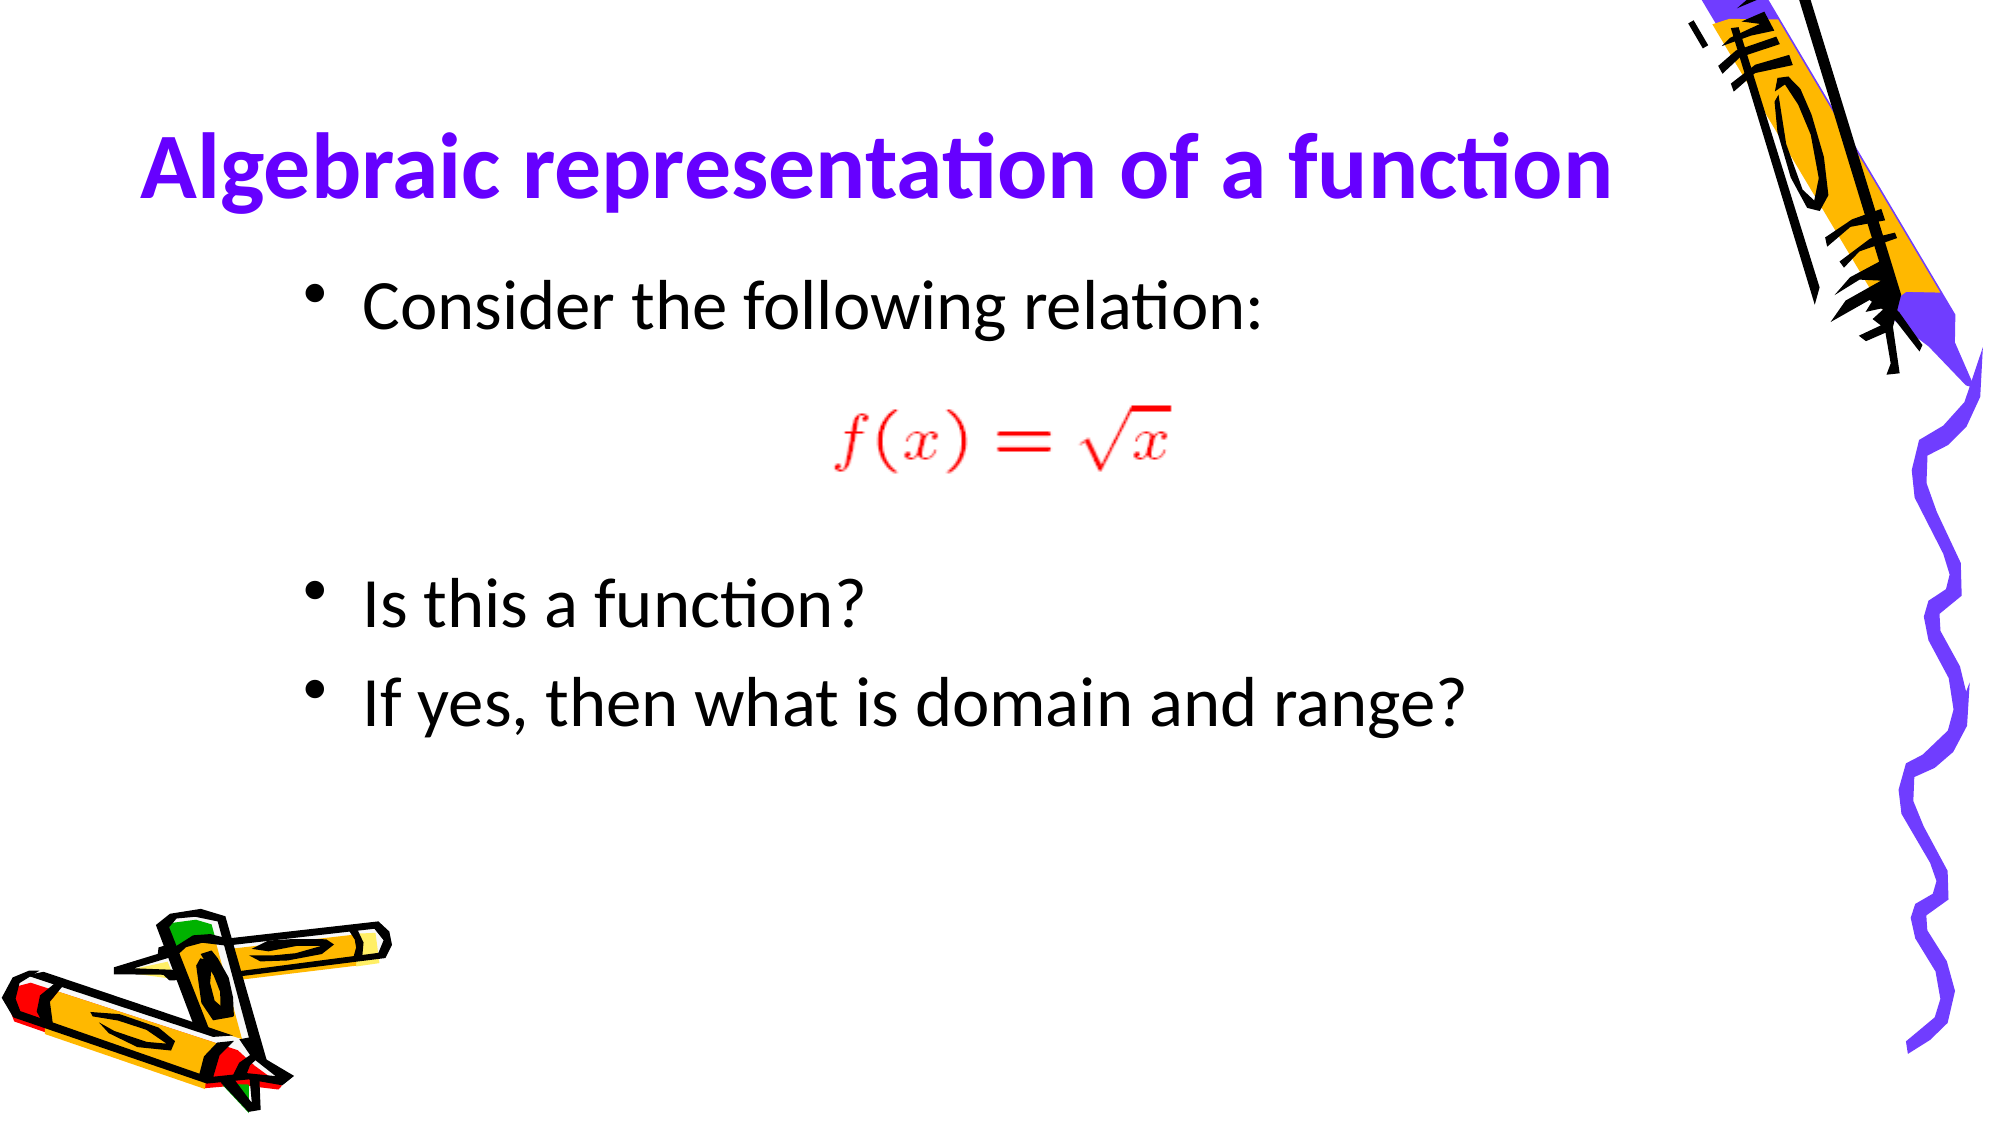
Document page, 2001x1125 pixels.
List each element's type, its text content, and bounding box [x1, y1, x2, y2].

picture [799, 374, 1219, 502]
title Algebraic representation of a function [125, 62, 1650, 225]
list Consider the following relation: Is this a function? If yes, then what is domain and range? [287, 251, 1871, 852]
